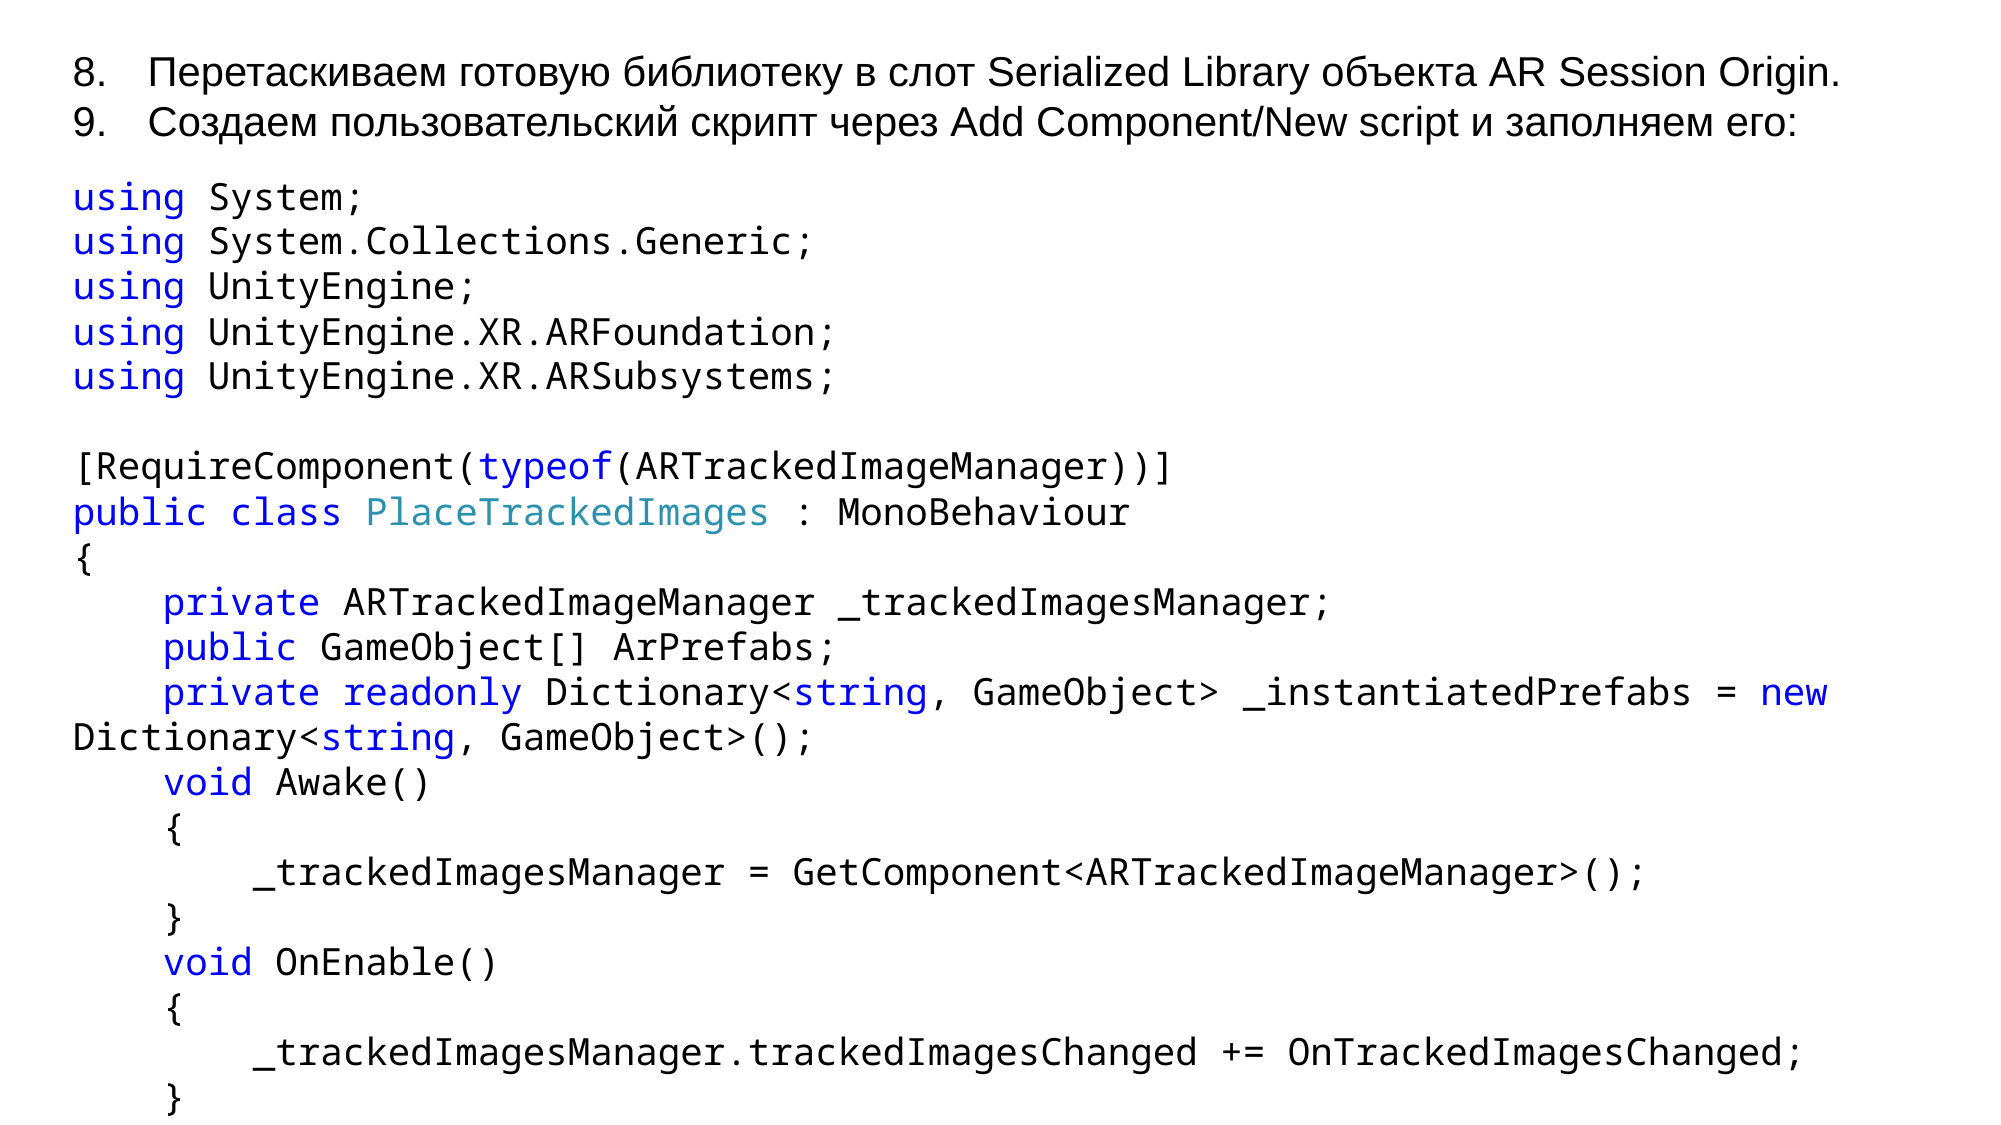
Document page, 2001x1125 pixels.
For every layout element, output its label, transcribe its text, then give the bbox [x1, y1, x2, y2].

text_box using System; using System.Collections.Generic; using UnityEngine; using UnityEngine.XR.ARFoundation; using UnityEngine.XR.ARSubsystems; [RequireComponent(typeof(ARTrackedImageManager))] public class PlaceTrackedImages : MonoBehaviour { private ARTrackedImageManager _trackedImagesManager; public GameObject[] ArPrefabs; private readonly Dictionary<string, GameObject> _instantiatedPrefabs = new Dictionary<string, GameObject>(); void Awake() { _trackedImagesManager = GetComponent<ARTrackedImageManager>(); } void OnEnable() { _trackedImagesManager.trackedImagesChanged += OnTrackedImagesChanged; } [58, 165, 1965, 1125]
text_box Перетаскиваем готовую библиотеку в слот Serialized Library объекта AR Session Origin. Создаем пользовательский скрипт через Add Component/New script и заполняем его: [57, 37, 1942, 203]
